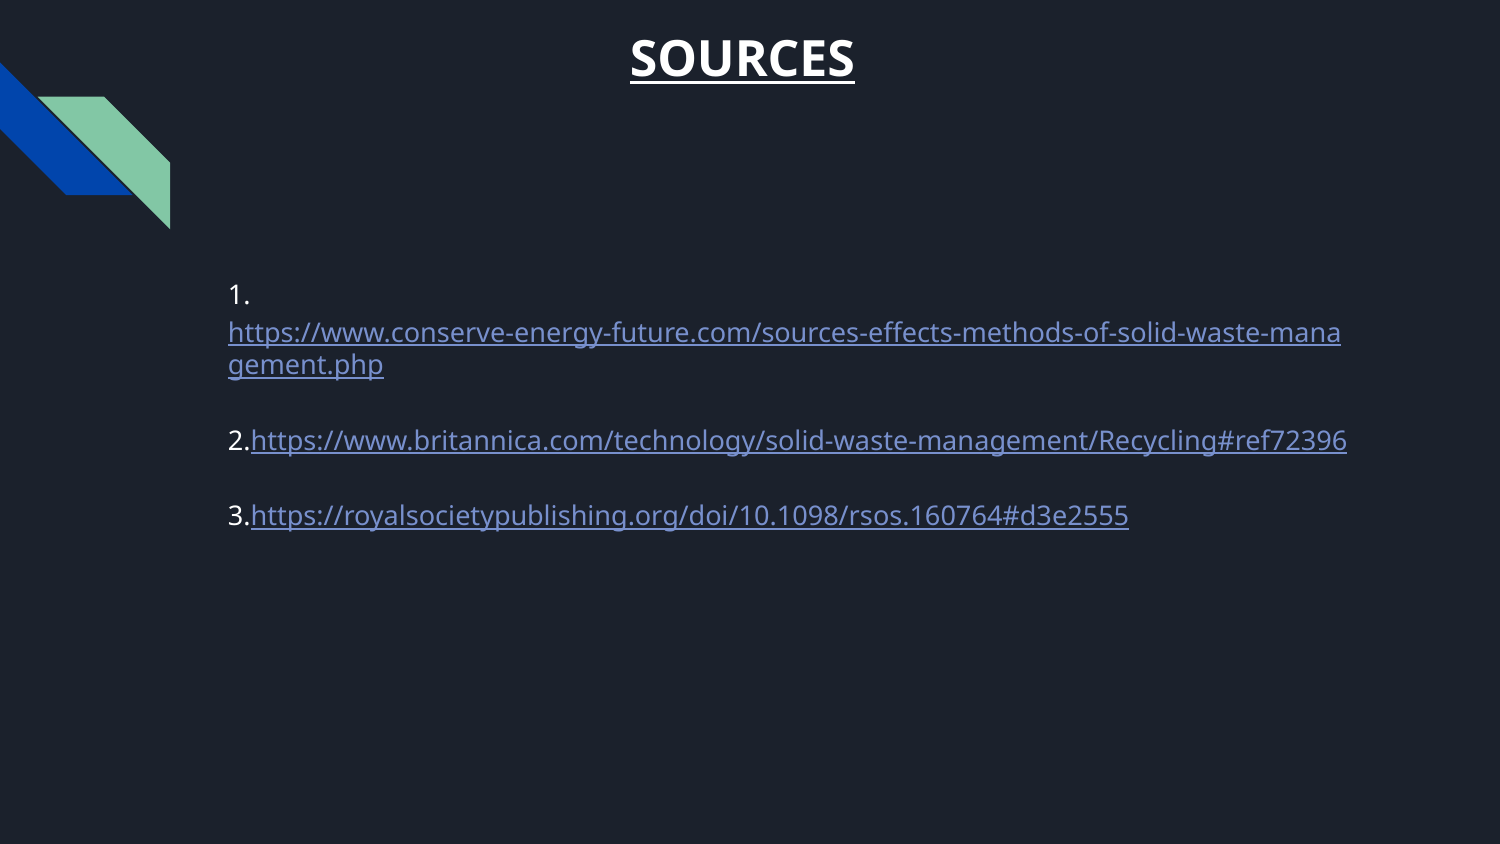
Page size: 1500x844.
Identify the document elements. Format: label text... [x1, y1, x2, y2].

title SOURCES [198, 11, 1354, 162]
list 1.https://www.conserve-energy-future.com/sources-effects-methods-of-solid-waste-management.php 2.https://www.britannica.com/technology/solid-waste-management/Recycling#ref72396 3.https://royalsocietypublishing.org/doi/10.1098/rsos.160764#d3e2555 [212, 257, 1368, 735]
